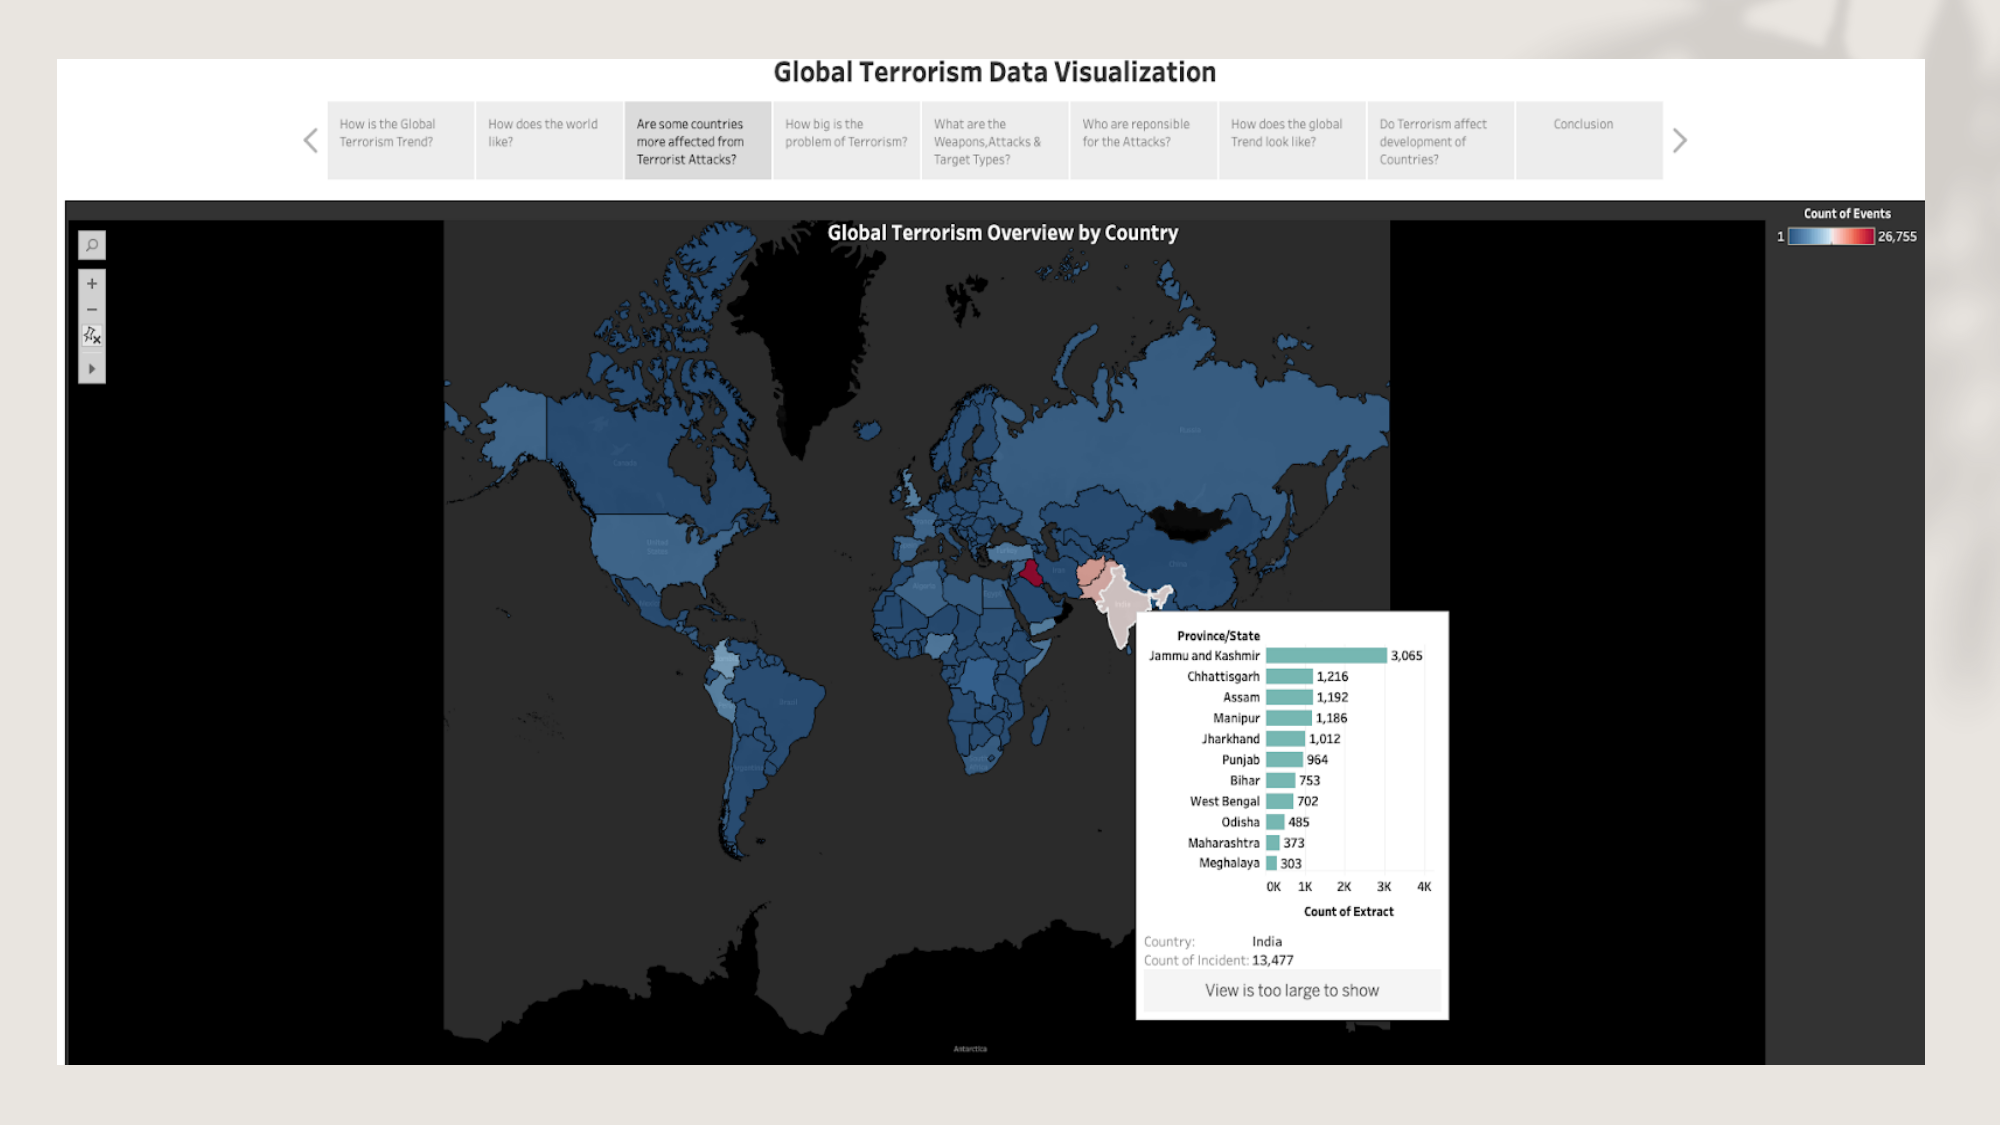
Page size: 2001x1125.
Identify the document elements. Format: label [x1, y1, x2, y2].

picture [57, 59, 1925, 1065]
